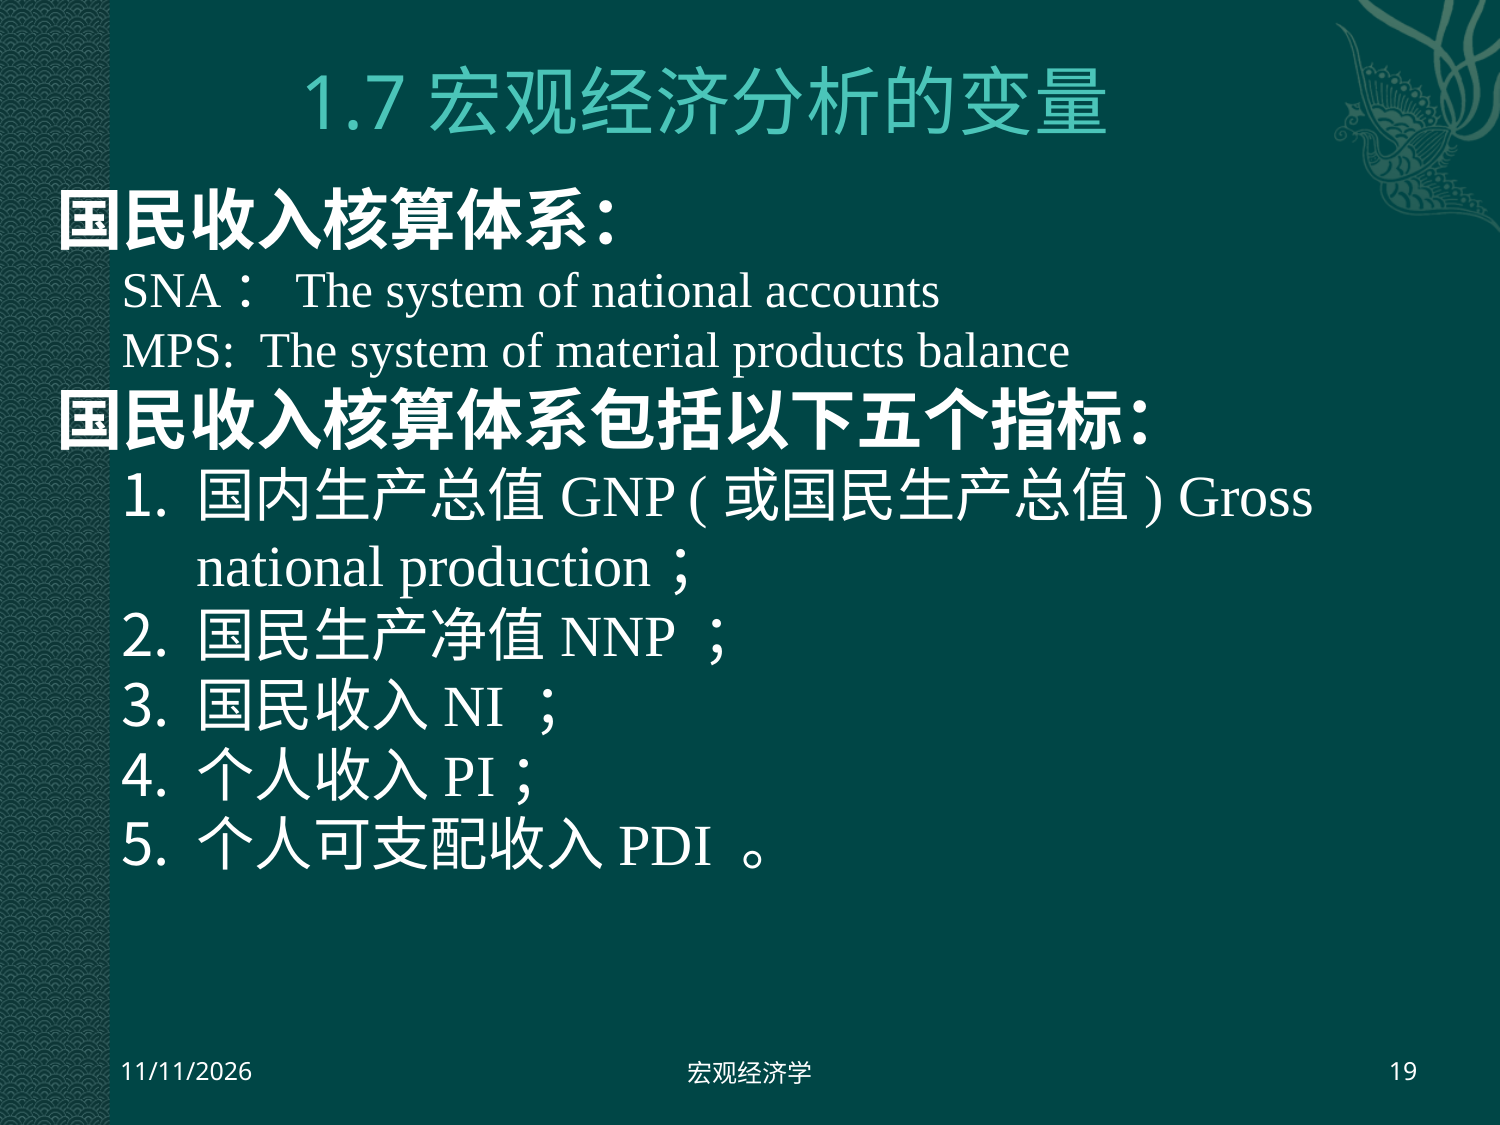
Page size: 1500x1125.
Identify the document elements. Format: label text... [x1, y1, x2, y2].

picture [0, 0, 110, 1125]
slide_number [75, 1042, 425, 1103]
list 国民收入核算体系： SNA：The system of national accounts MPS: The system of material products balance 国民收入核算体系包括以下五个指标： 国内生产总值GNP (或国民生产总值) Gross national production； 国民生产净值NNP ； 国民收入NI ； 个人收入PI； 个人可支配收入PDI 。 [41, 170, 1424, 1021]
slide_number 19 [1074, 1042, 1425, 1103]
title 1.7宏观经济分析的变量 [46, 46, 1364, 154]
footer 宏观经济学 [512, 1042, 988, 1103]
